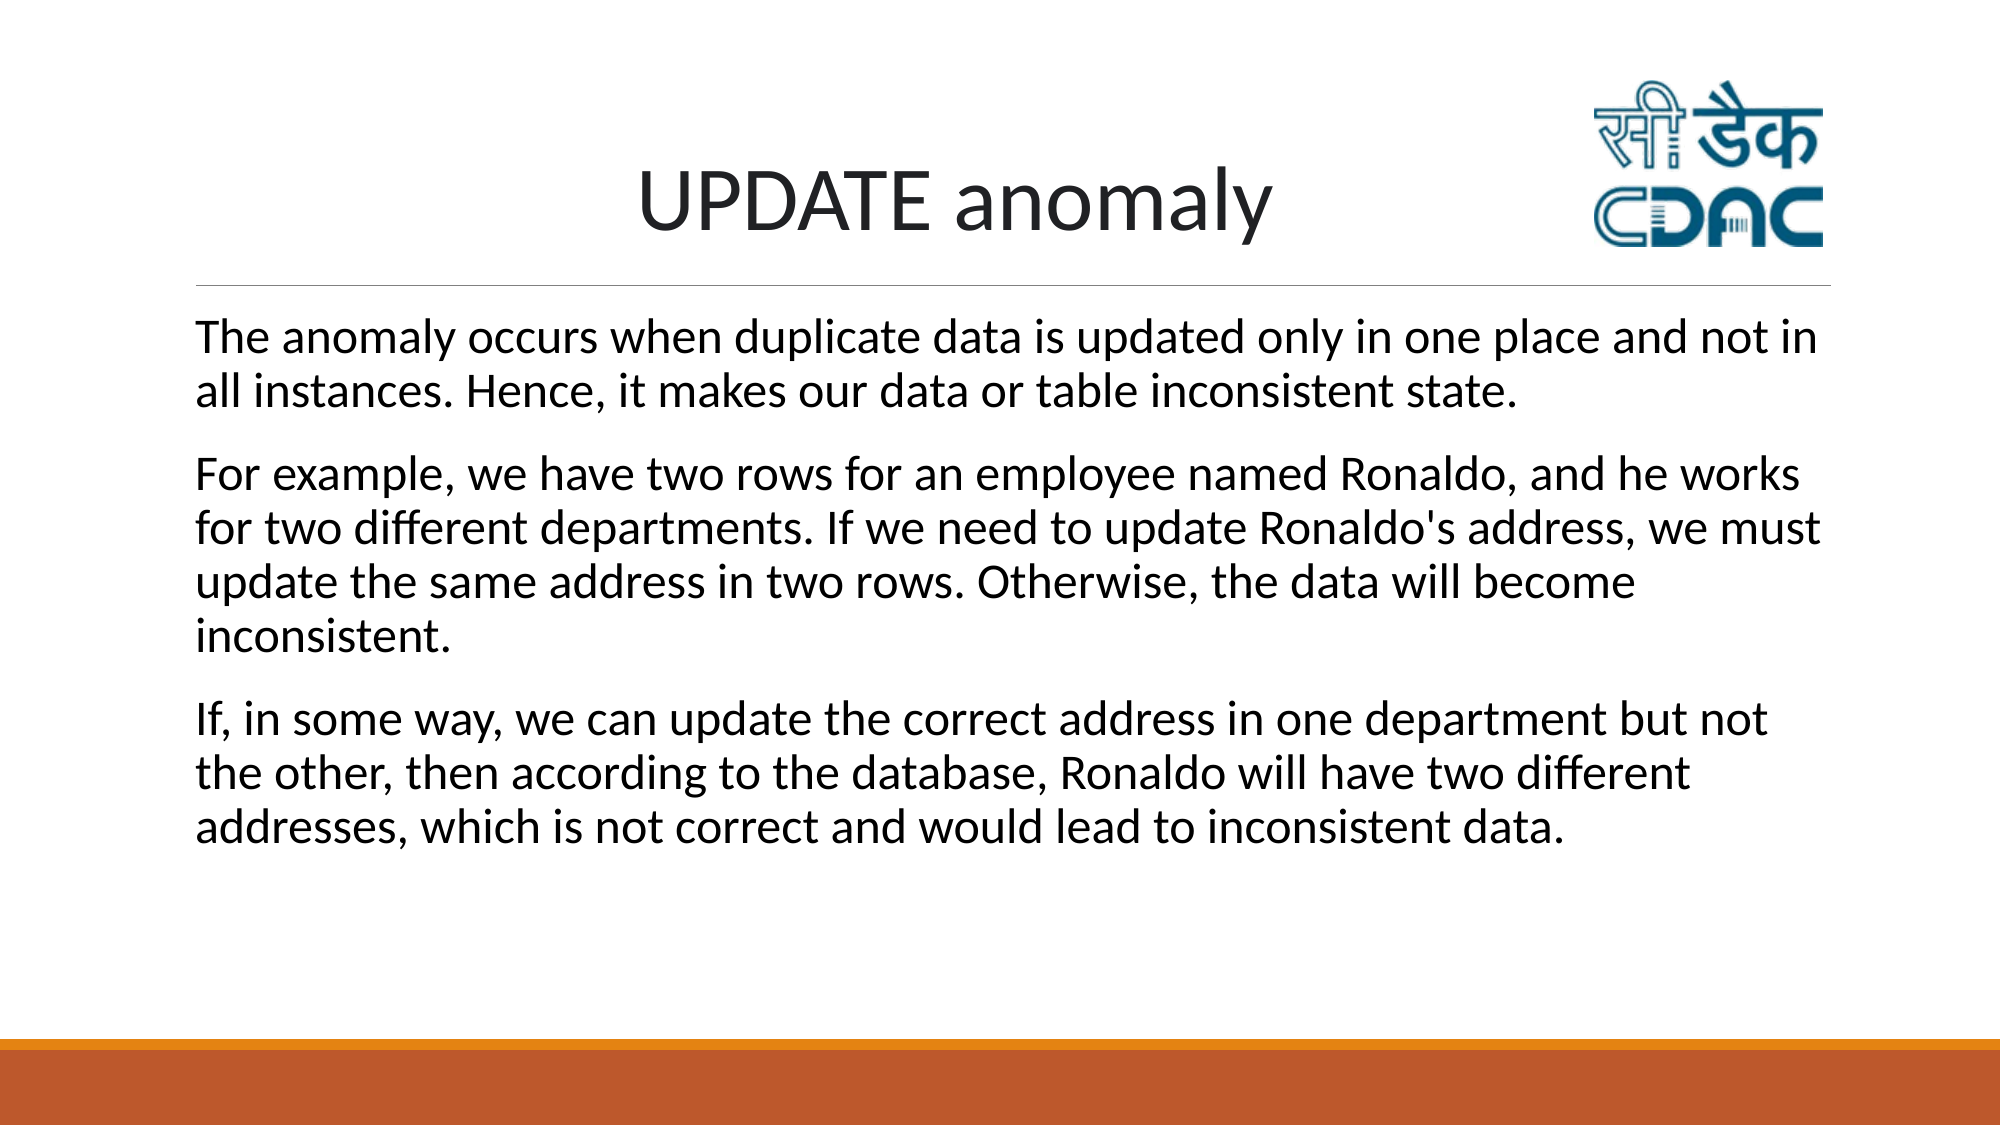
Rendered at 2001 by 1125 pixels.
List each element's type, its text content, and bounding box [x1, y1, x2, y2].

text_box UPDATE anomaly [622, 131, 1427, 257]
picture [1593, 80, 1823, 247]
list The anomaly occurs when duplicate data is updated only in one place and not in all instances. Hence, it makes our data or table inconsistent state. For example, we have two rows for an employee named Ronaldo, and he works for two different departments. If we need to update Ronaldo's address, we must update the same address in two rows. Otherwise, the data will become inconsistent. If, in some way, we can update the correct address in one department but not the other, then according to the database, Ronaldo will have two different addresses, which is not correct and would lead to inconsistent data. [180, 302, 1830, 963]
